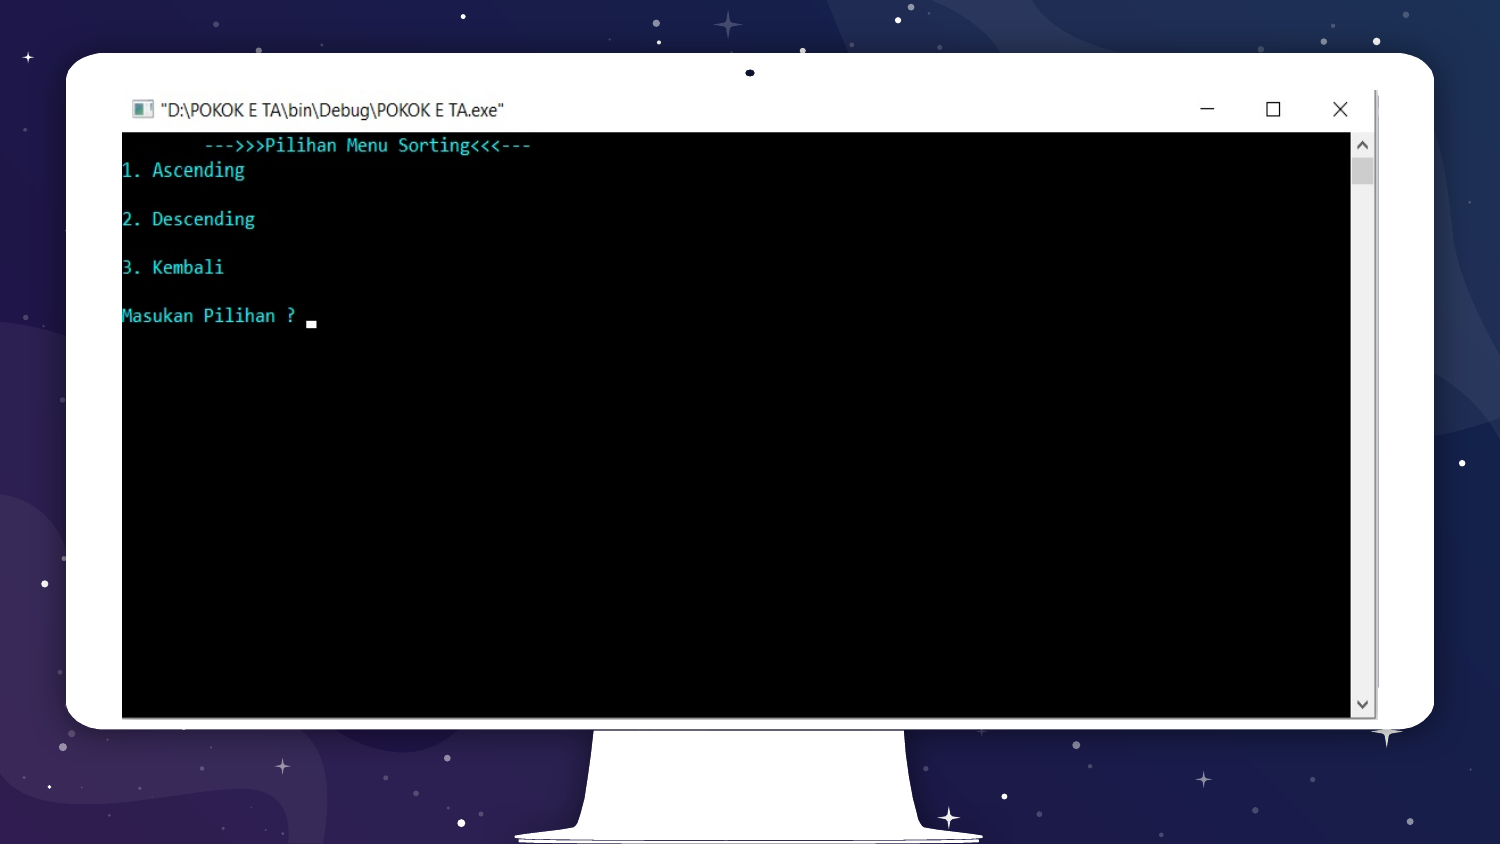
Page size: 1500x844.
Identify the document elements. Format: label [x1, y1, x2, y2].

picture [122, 90, 1378, 720]
text_box [65, 52, 1435, 844]
